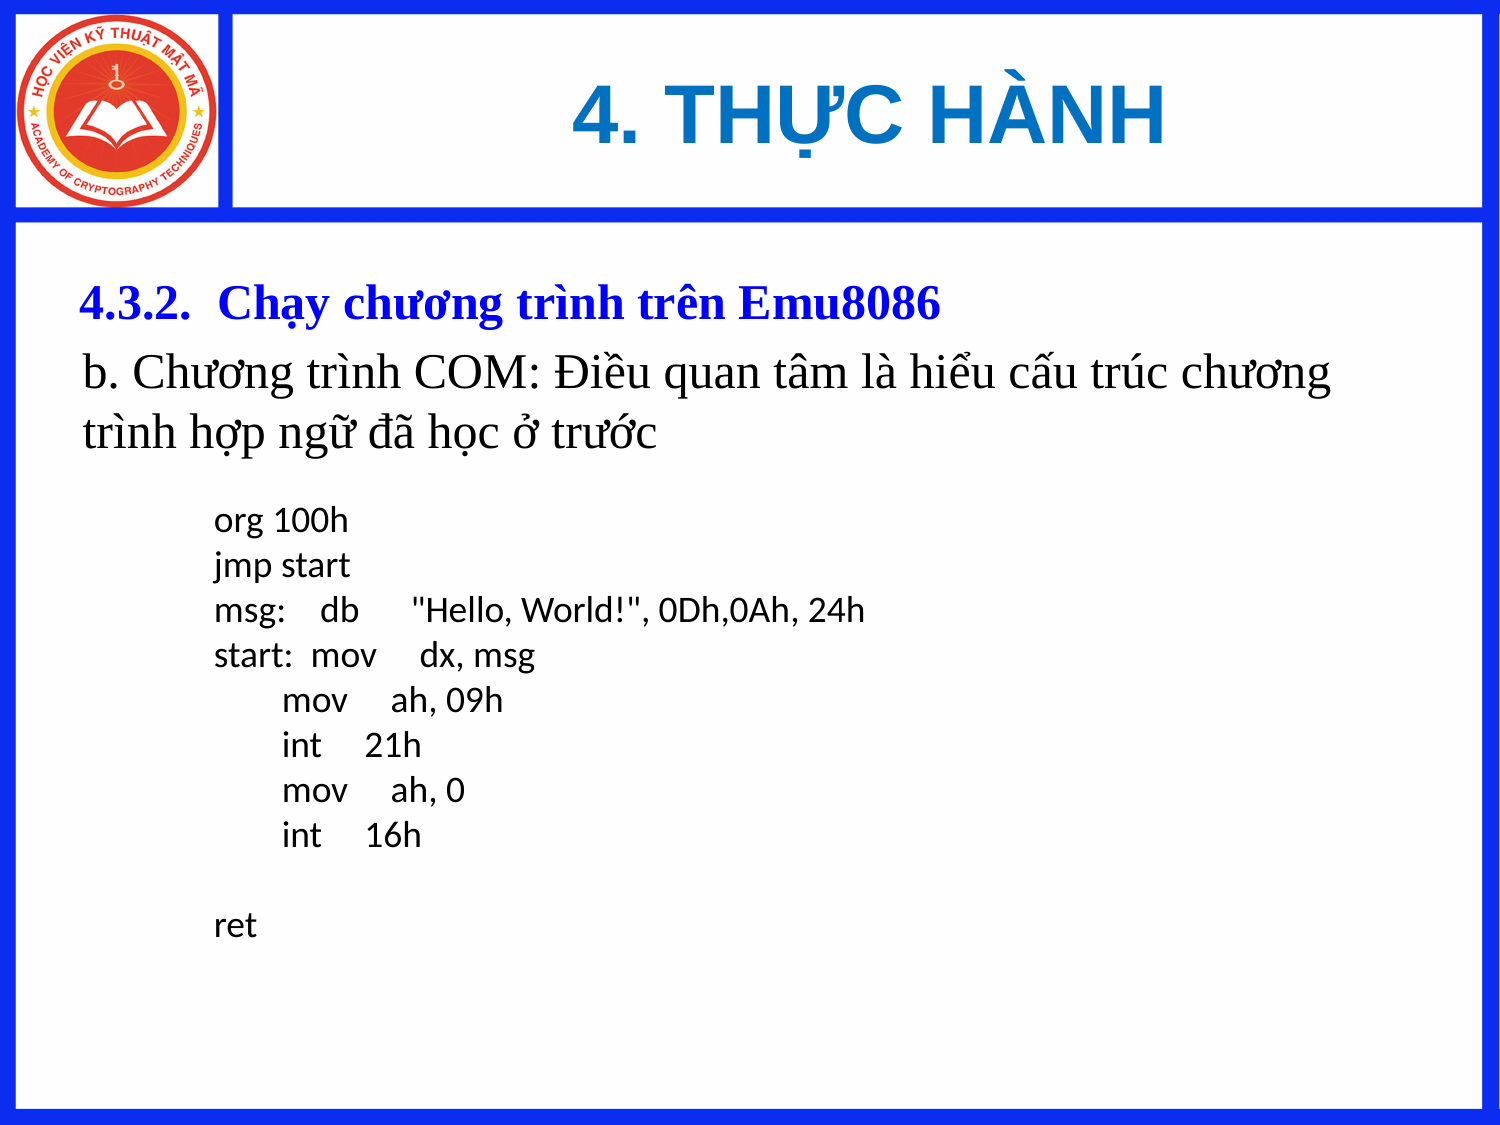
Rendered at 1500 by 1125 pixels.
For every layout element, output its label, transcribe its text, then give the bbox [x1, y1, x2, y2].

text_box b. Chương trình COM: Điều quan tâm là hiểu cấu trúc chương trình hợp ngữ đã học ở trước [67, 331, 1418, 467]
text_box org 100h jmp start msg: db "Hello, World!", 0Dh,0Ah, 24h start: mov dx, msg mov ah, 09h int 21h mov ah, 0 int 16h ret [199, 487, 1287, 953]
text_box 4.3.2. Chạy chương trình trên Emu8086 [64, 262, 1415, 338]
picture [0, 0, 1500, 1125]
title 4. THỰC HÀNH [275, 45, 1465, 175]
